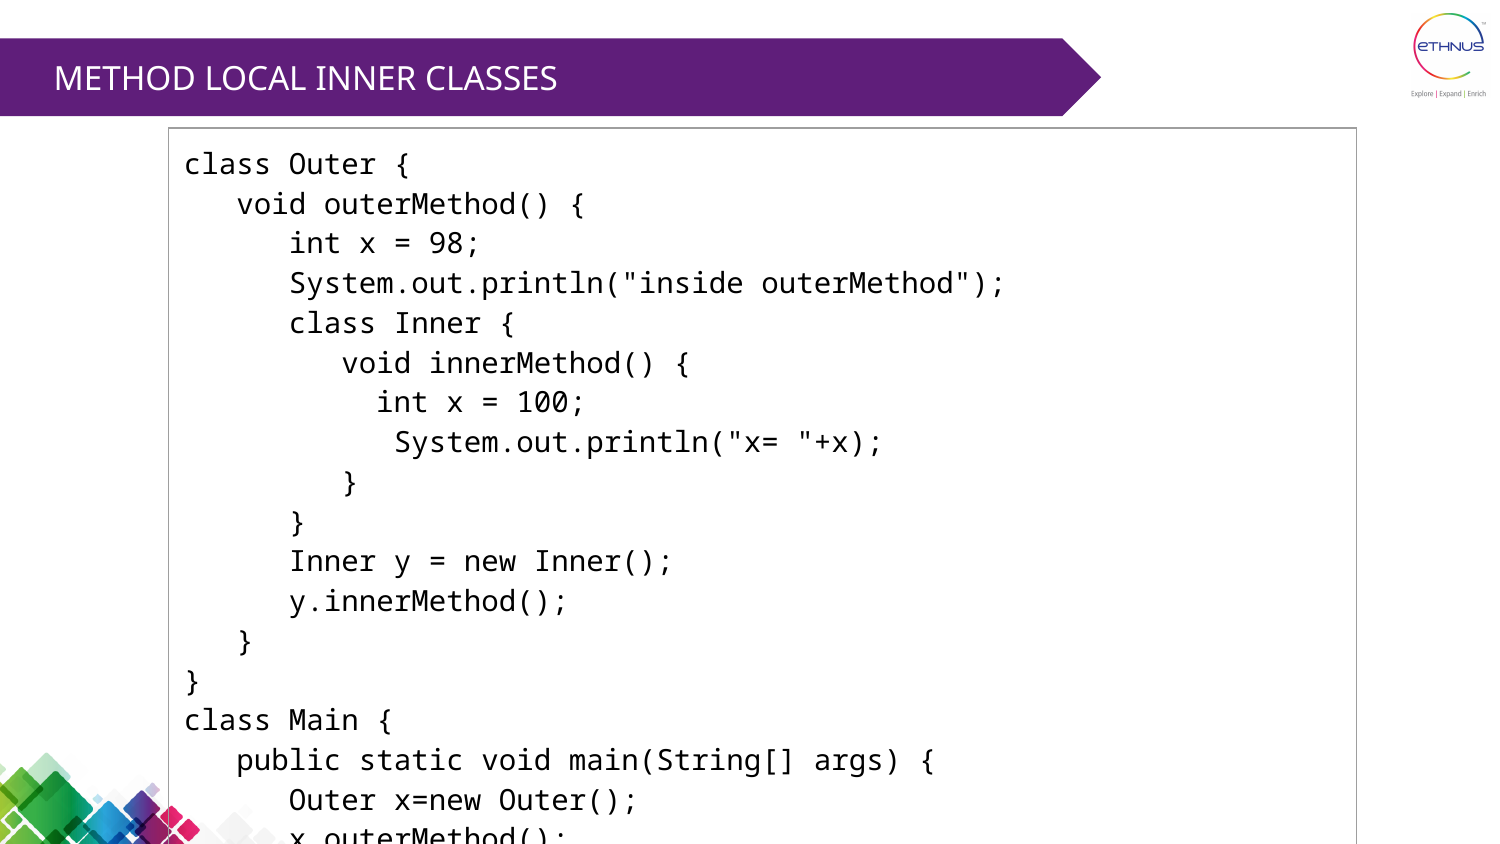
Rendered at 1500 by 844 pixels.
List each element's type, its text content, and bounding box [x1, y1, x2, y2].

table_header class Outer { void outerMethod() { int x = 98; System.out.println("inside outerMethod"); class Inner { void innerMethod() { int x = 100; System.out.println("x= "+x); } } Inner y = new Inner(); y.innerMethod(); } } class Main { public static void main(String[] args) { Outer x=new Outer(); x.outerMethod(); } } [169, 129, 1356, 844]
text_box [672, 38, 1102, 117]
picture [0, 744, 413, 844]
text_box METHOD LOCAL INNER CLASSES [53, 38, 672, 117]
text_box [0, 38, 53, 117]
picture [1411, 12, 1491, 99]
